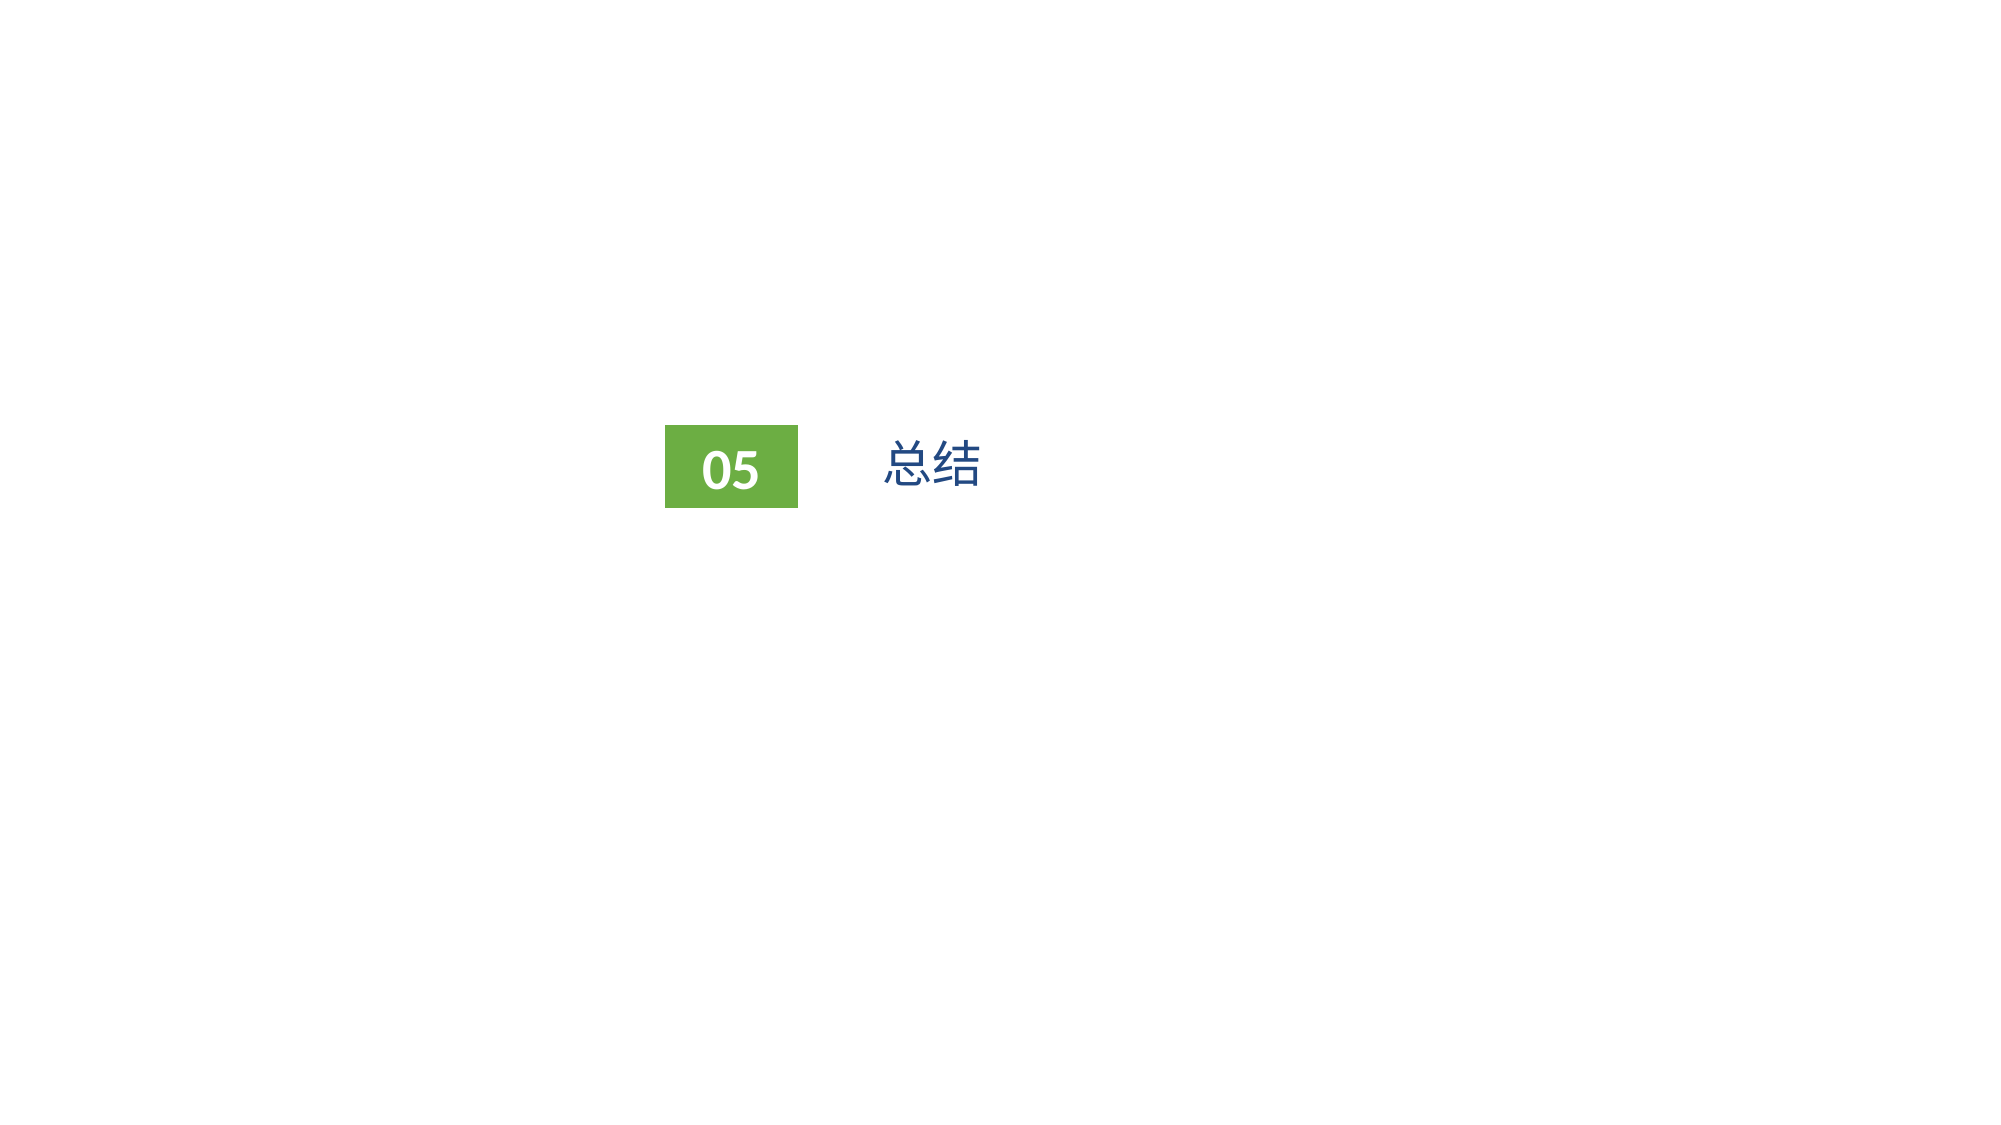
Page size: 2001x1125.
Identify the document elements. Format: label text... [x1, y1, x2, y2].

text_box [580, 342, 1692, 1105]
text_box 总结 [882, 425, 1627, 500]
text_box 05 [665, 425, 798, 508]
